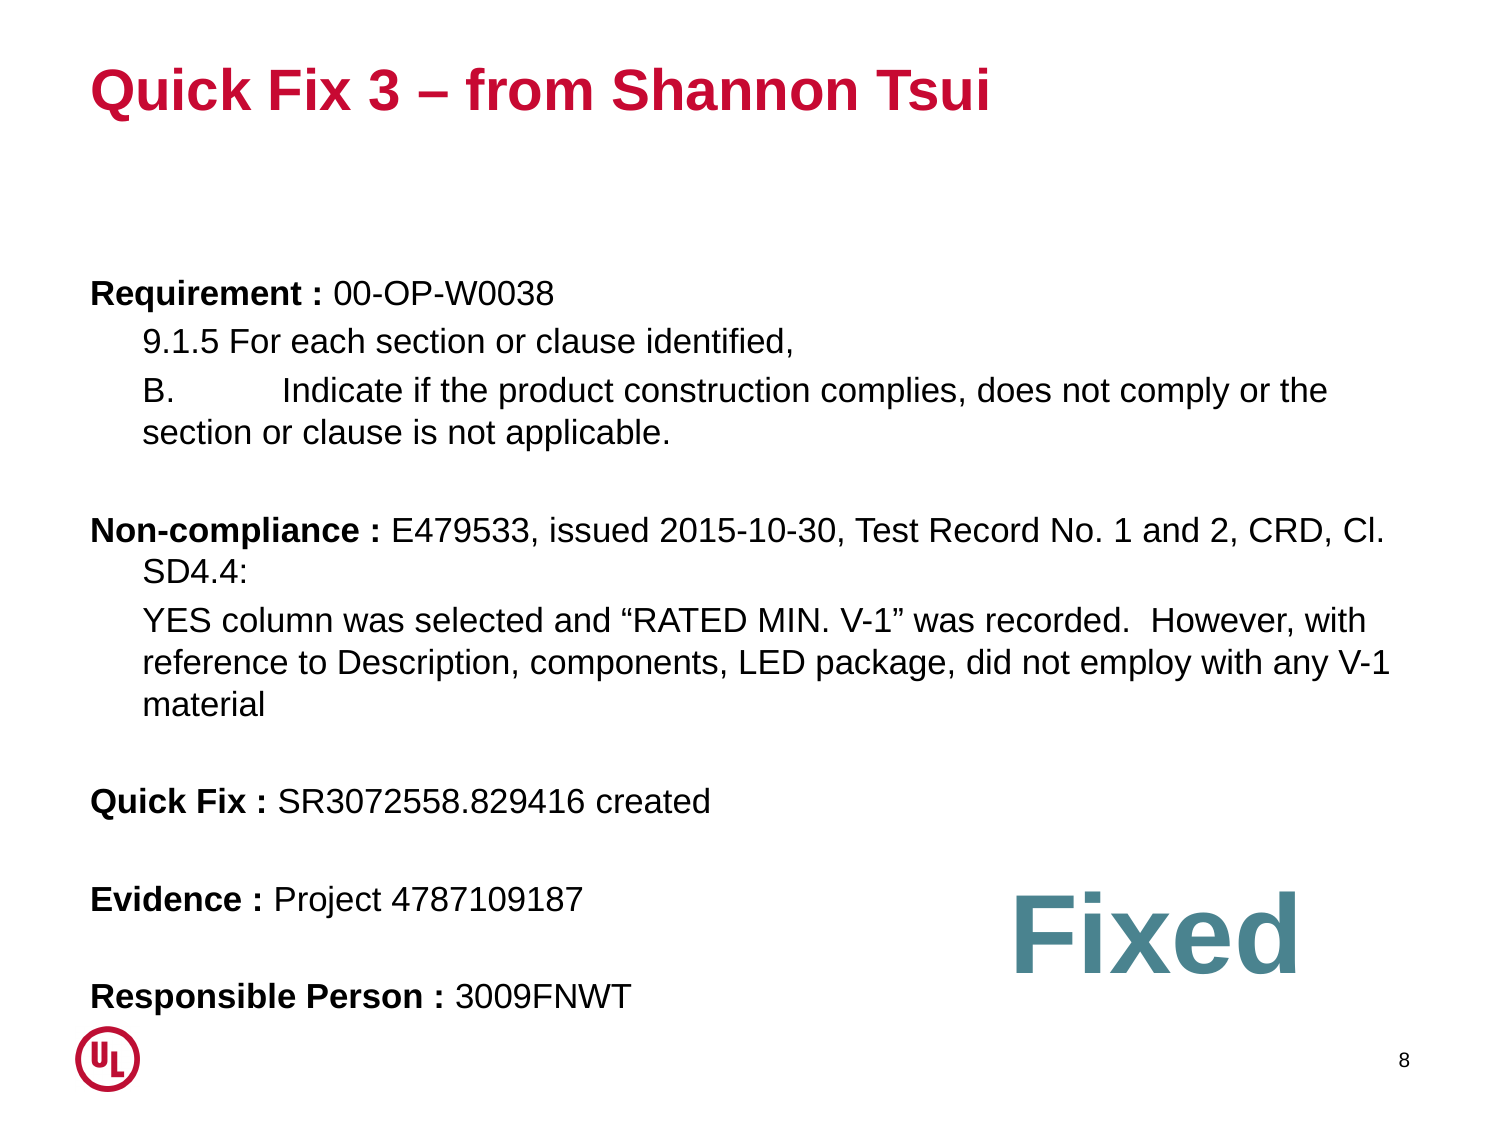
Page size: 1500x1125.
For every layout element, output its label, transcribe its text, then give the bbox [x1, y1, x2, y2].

slide_number 8 [1319, 1030, 1425, 1090]
list Requirement : 00-OP-W0038 9.1.5 For each section or clause identified, B. Indicate if the product construction complies, does not comply or the section or clause is not applicable. Non-compliance : E479533, issued 2015-10-30, Test Record No. 1 and 2, CRD, Cl. SD4.4: YES column was selected and “RATED MIN. V-1” was recorded. However, with reference to Description, components, LED package, did not employ with any V-1 material Quick Fix : SR3072558.829416 created Evidence : Project 4787109187 Responsible Person : 3009FNWT [75, 262, 1425, 1030]
title Quick Fix 3 – from Shannon Tsui [75, 45, 1425, 233]
text_box Fixed [994, 853, 1319, 1004]
picture [75, 1030, 140, 1092]
